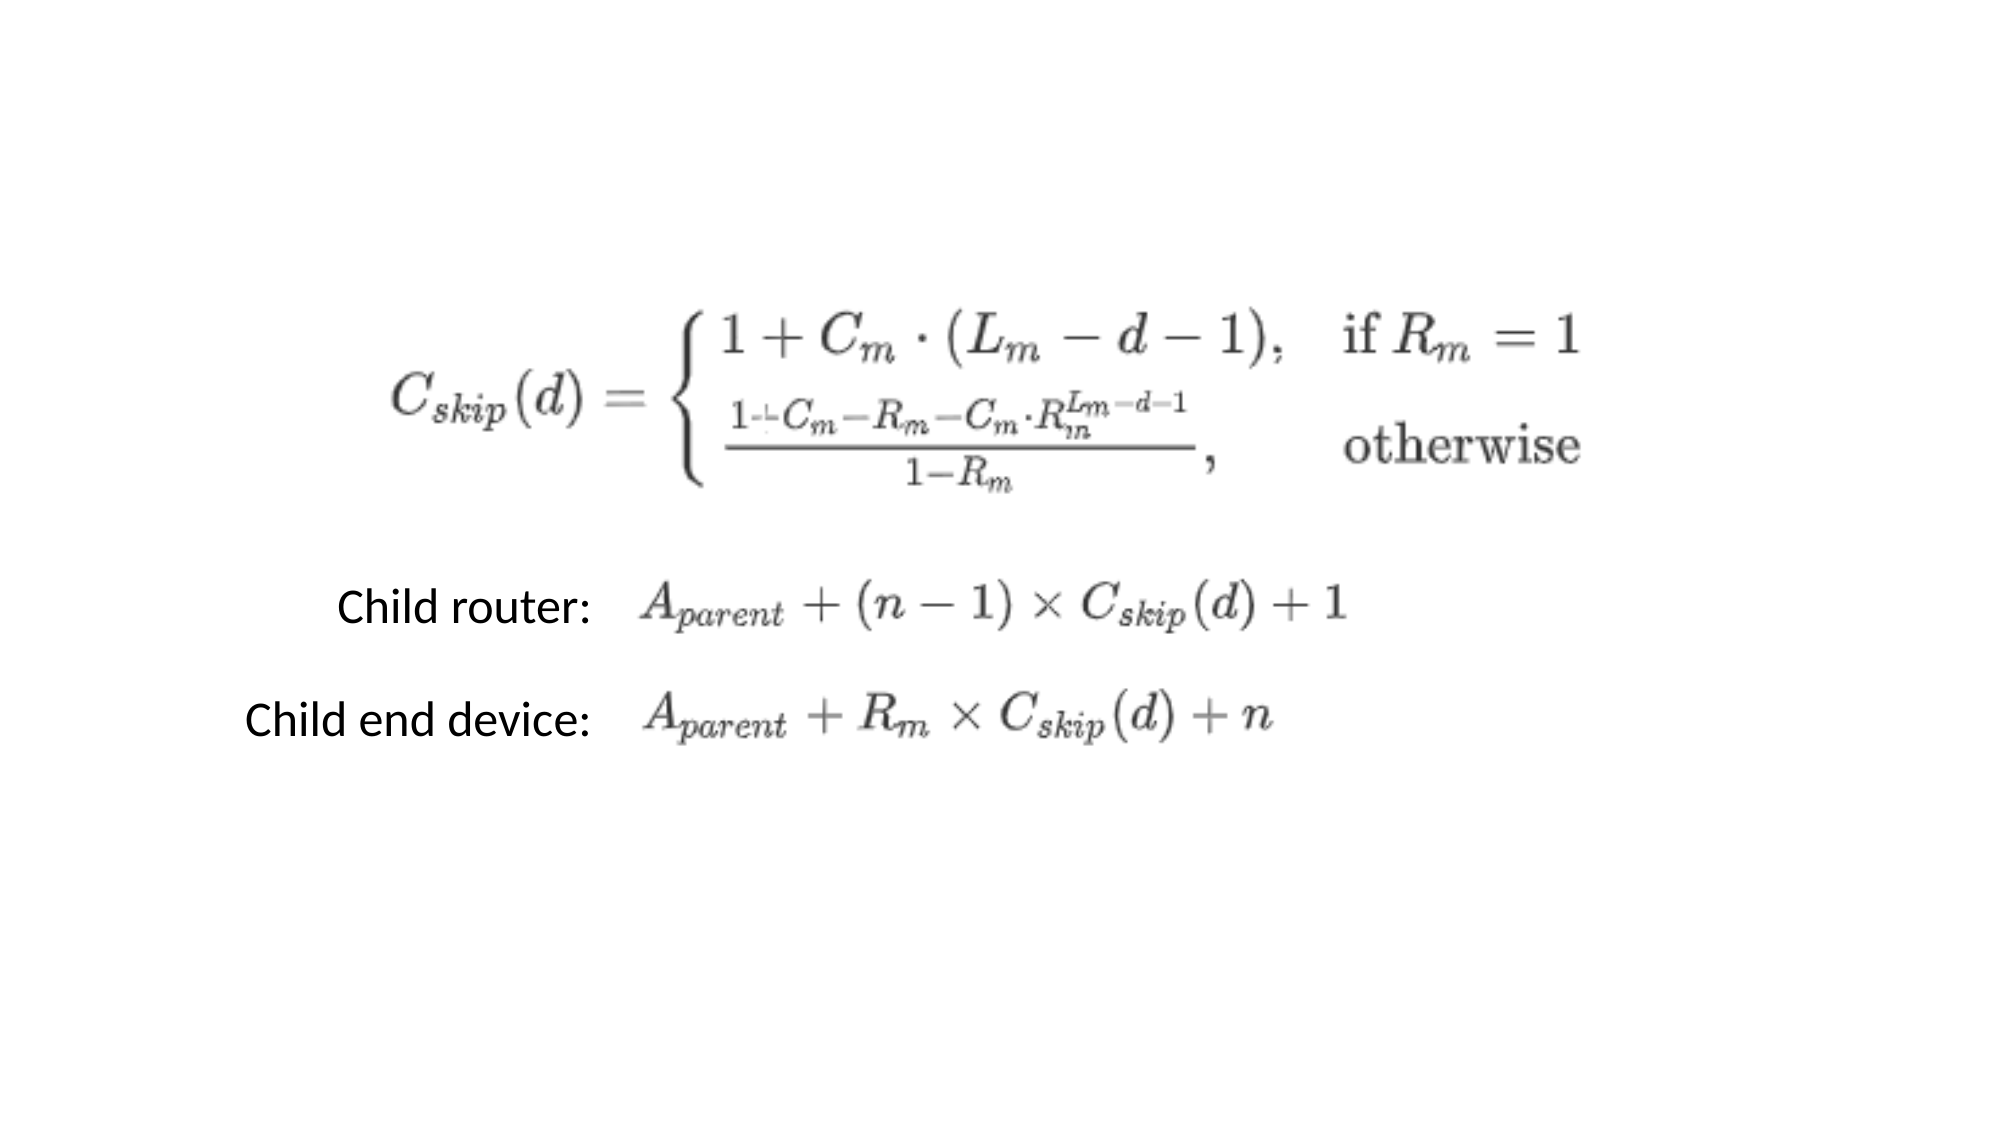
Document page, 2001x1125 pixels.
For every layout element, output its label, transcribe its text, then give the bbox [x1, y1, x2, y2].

picture [626, 548, 1374, 773]
picture [349, 259, 1651, 521]
text_box Child router: [226, 566, 607, 641]
text_box Child end device: [226, 679, 607, 755]
